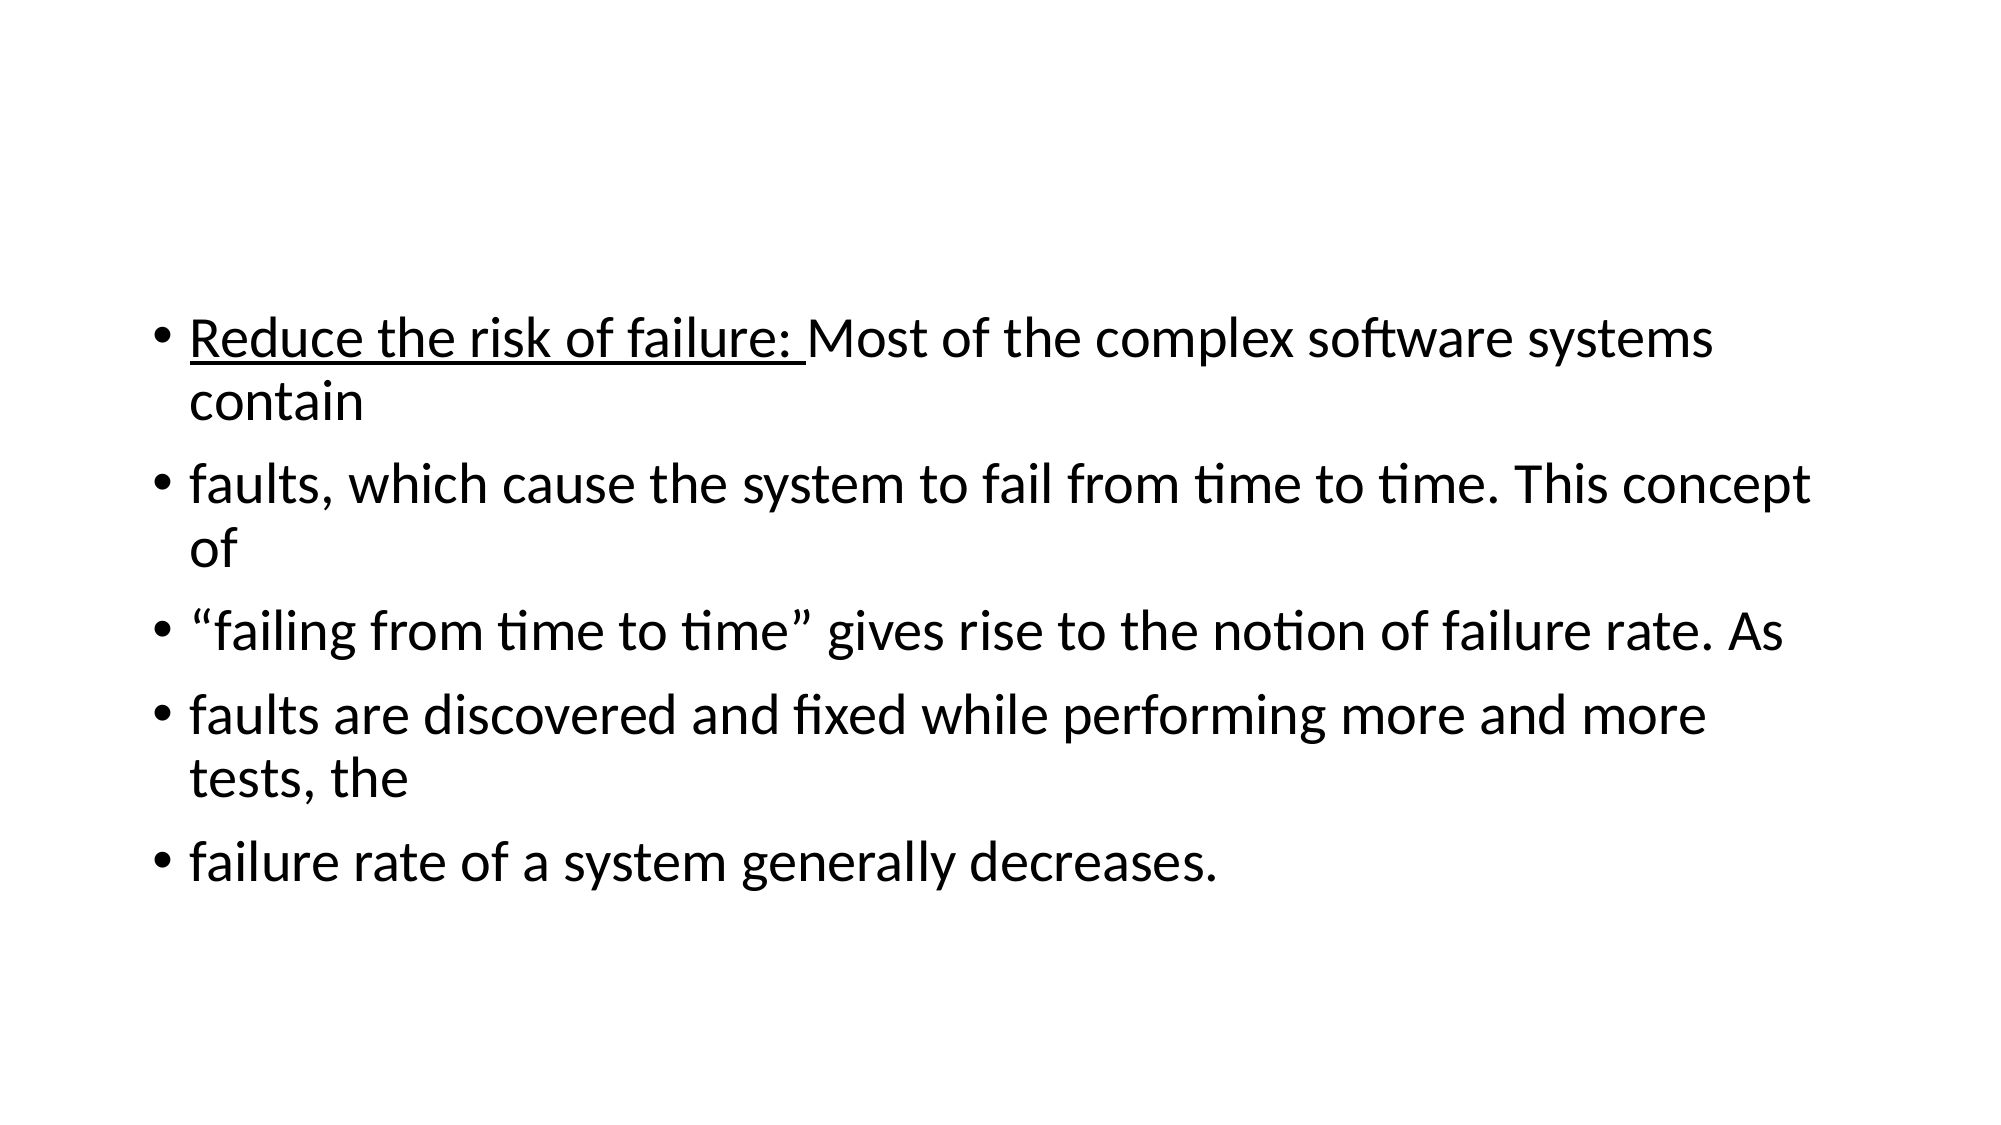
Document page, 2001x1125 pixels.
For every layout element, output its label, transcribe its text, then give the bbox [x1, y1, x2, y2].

list Reduce the risk of failure: Most of the complex software systems contain faults, which cause the system to fail from time to time. This concept of “failing from time to time” gives rise to the notion of failure rate. As faults are discovered and fixed while performing more and more tests, the failure rate of a system generally decreases. [137, 299, 1863, 1014]
